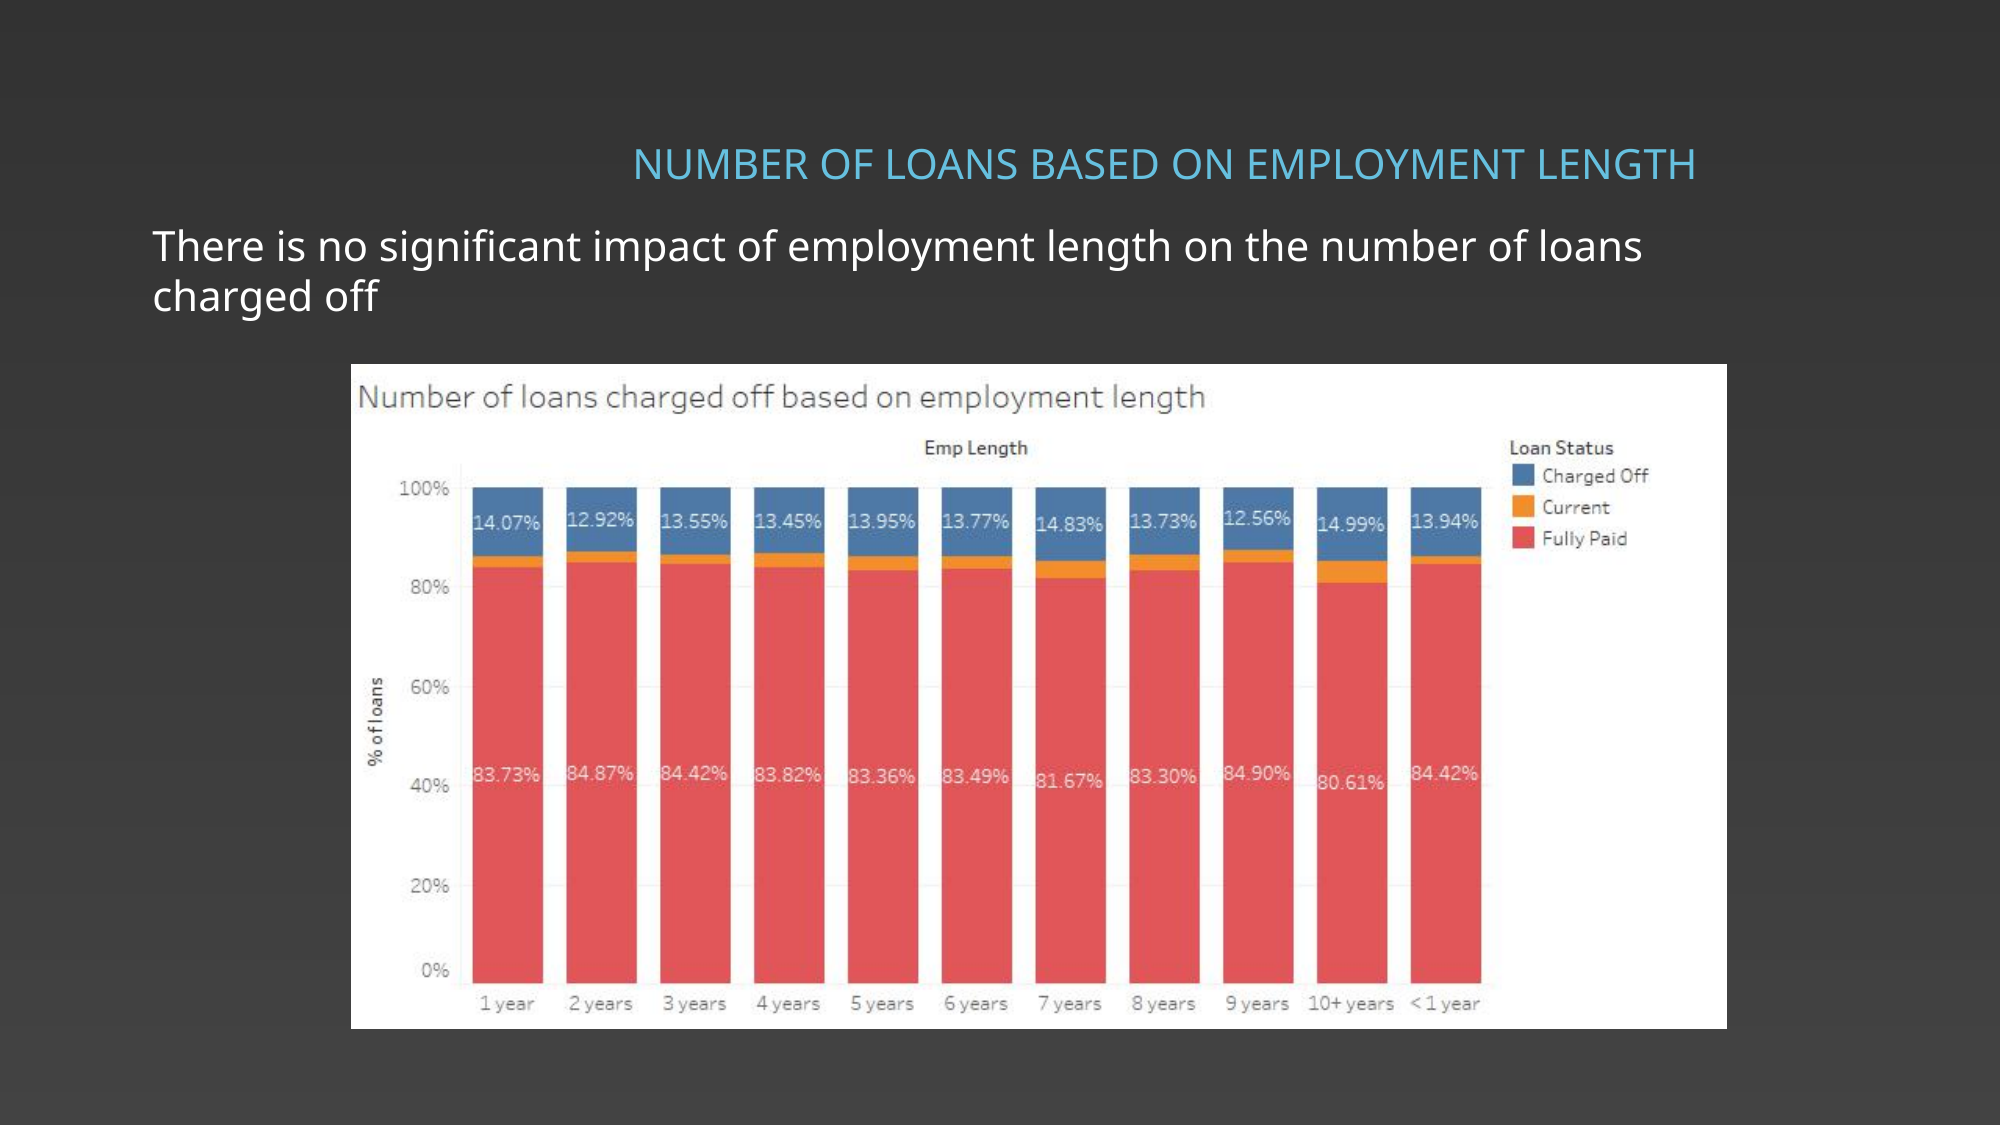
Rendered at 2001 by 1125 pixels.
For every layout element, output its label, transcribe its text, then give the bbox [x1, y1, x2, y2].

list There is no significant impact of employment length on the number of loans charged off [137, 211, 1823, 477]
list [351, 364, 1727, 1029]
title Number of loans BASED ON Employment length [137, 112, 1716, 195]
